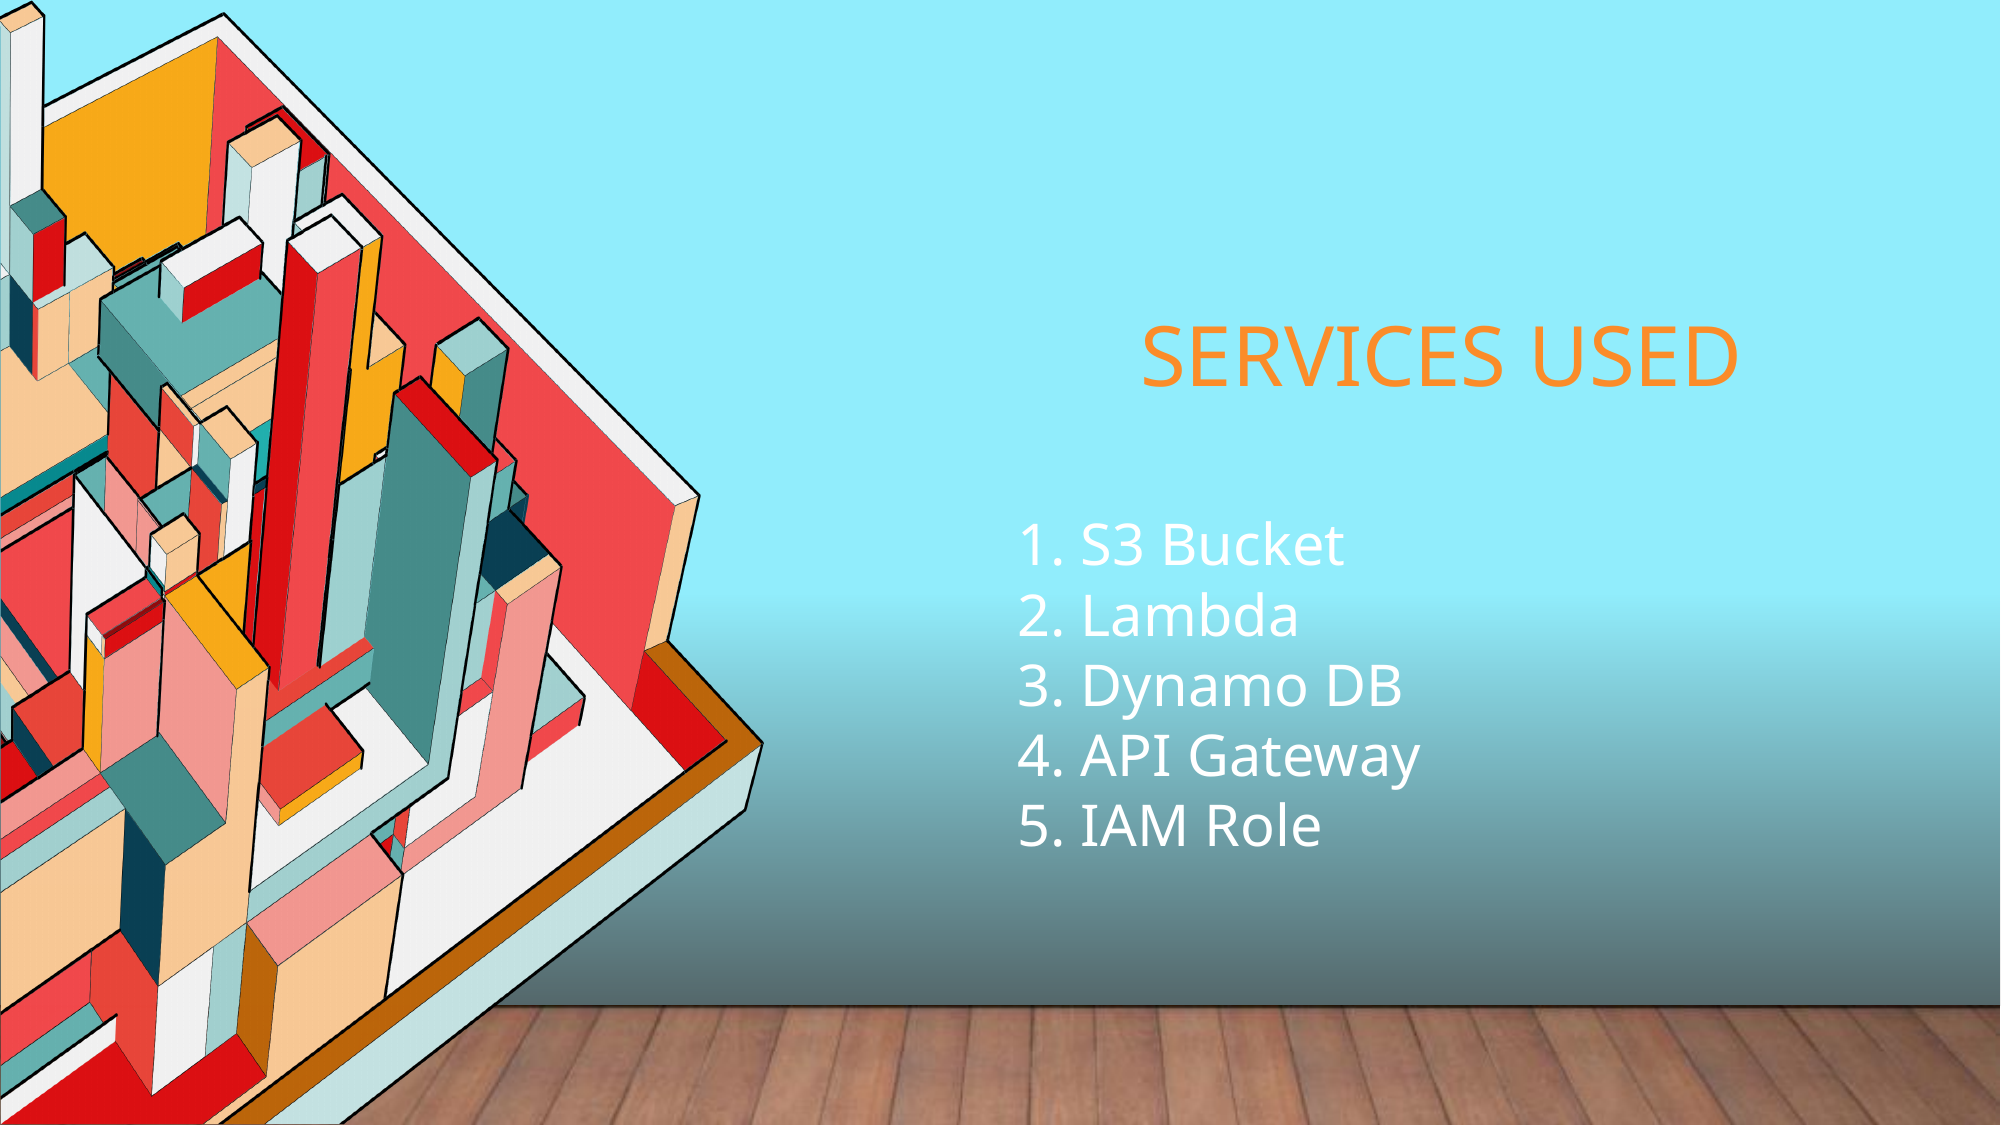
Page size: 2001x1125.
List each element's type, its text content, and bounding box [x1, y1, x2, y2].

list 1. S3 Bucket 2. Lambda 3. Dynamo DB 4. API Gateway 5. IAM Role [1002, 520, 1918, 868]
picture [0, 0, 2000, 1125]
title Services used [978, 64, 1904, 412]
